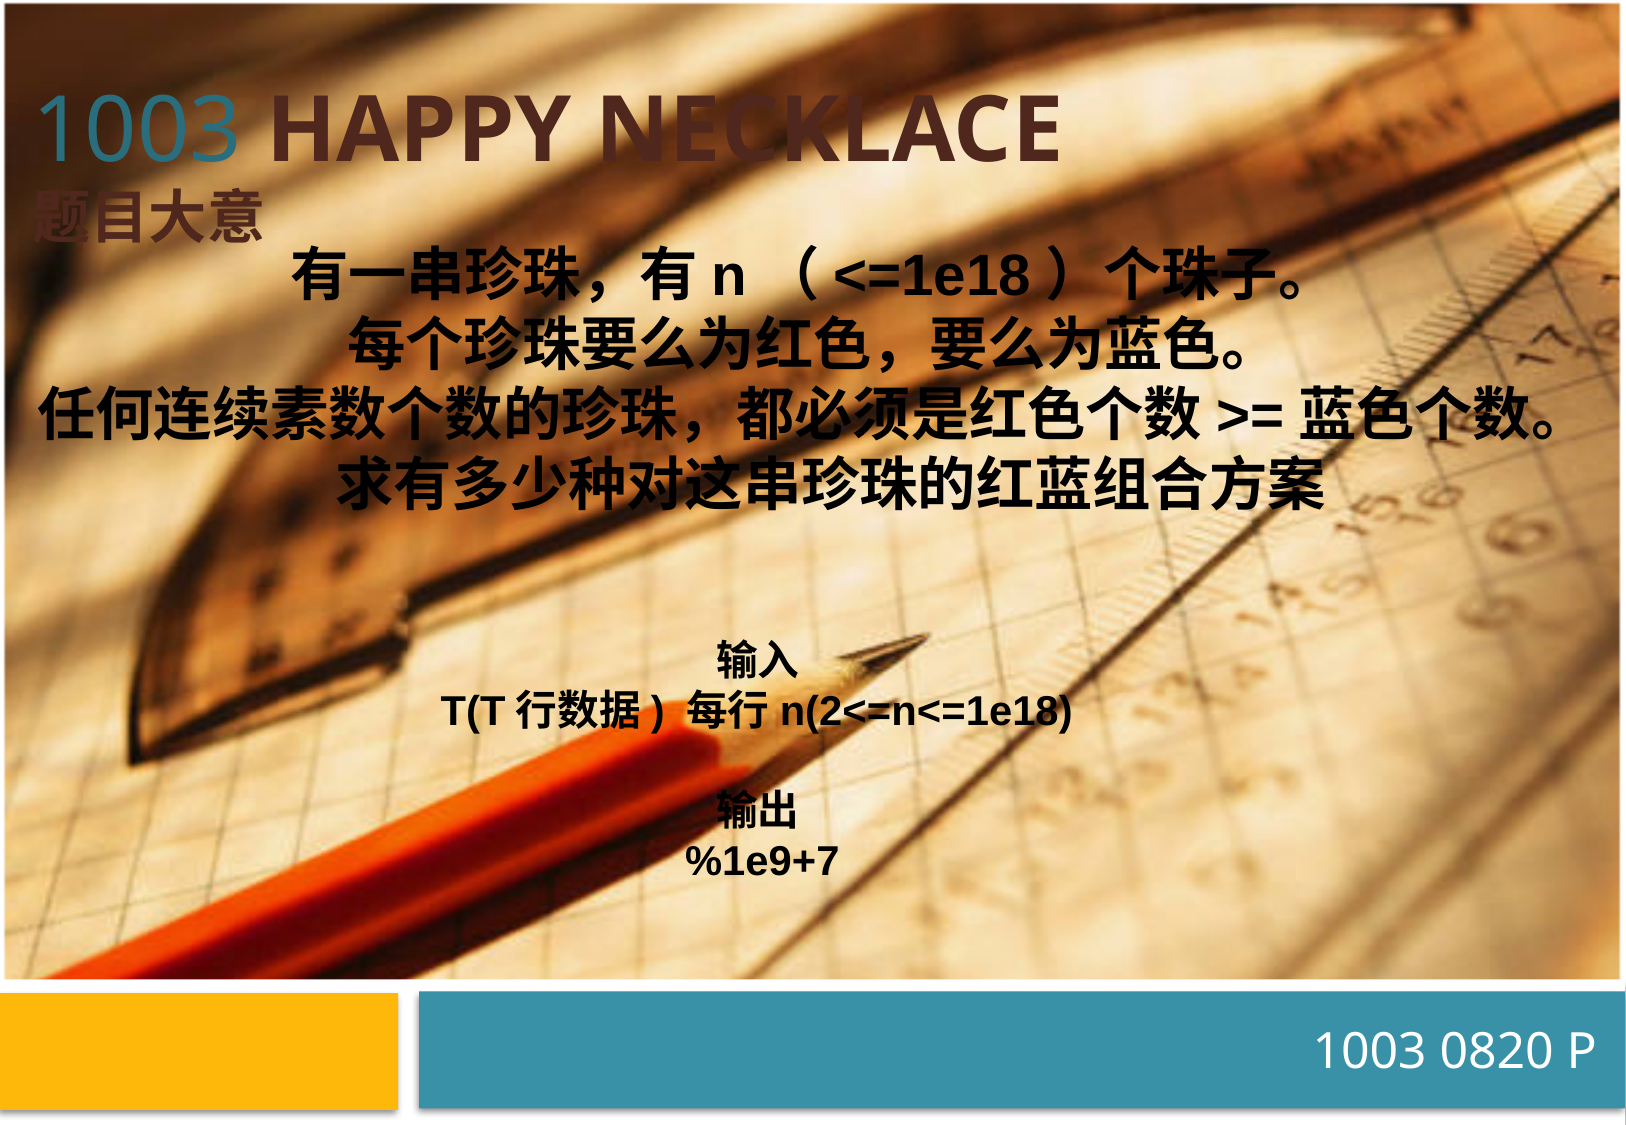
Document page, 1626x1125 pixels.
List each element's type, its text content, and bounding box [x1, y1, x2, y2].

text_box 输入 T(T行数据) 每行n(2<=n<=1e18) 输出 %1e9+7 [356, 626, 1169, 937]
subtitle 1003 0820 P [419, 992, 1612, 1105]
text_box 有一串珍珠，有n（<=1e18）个珠子。 每个珍珠要么为红色，要么为蓝色。 任何连续素数个数的珍珠，都必须是红色个数>=蓝色个数。 求有多少种对这串珍珠的红蓝组合方案 [18, 230, 1609, 570]
picture [0, 0, 1626, 1125]
title 1003 Happy Necklace 题目大意 [17, 20, 1169, 258]
